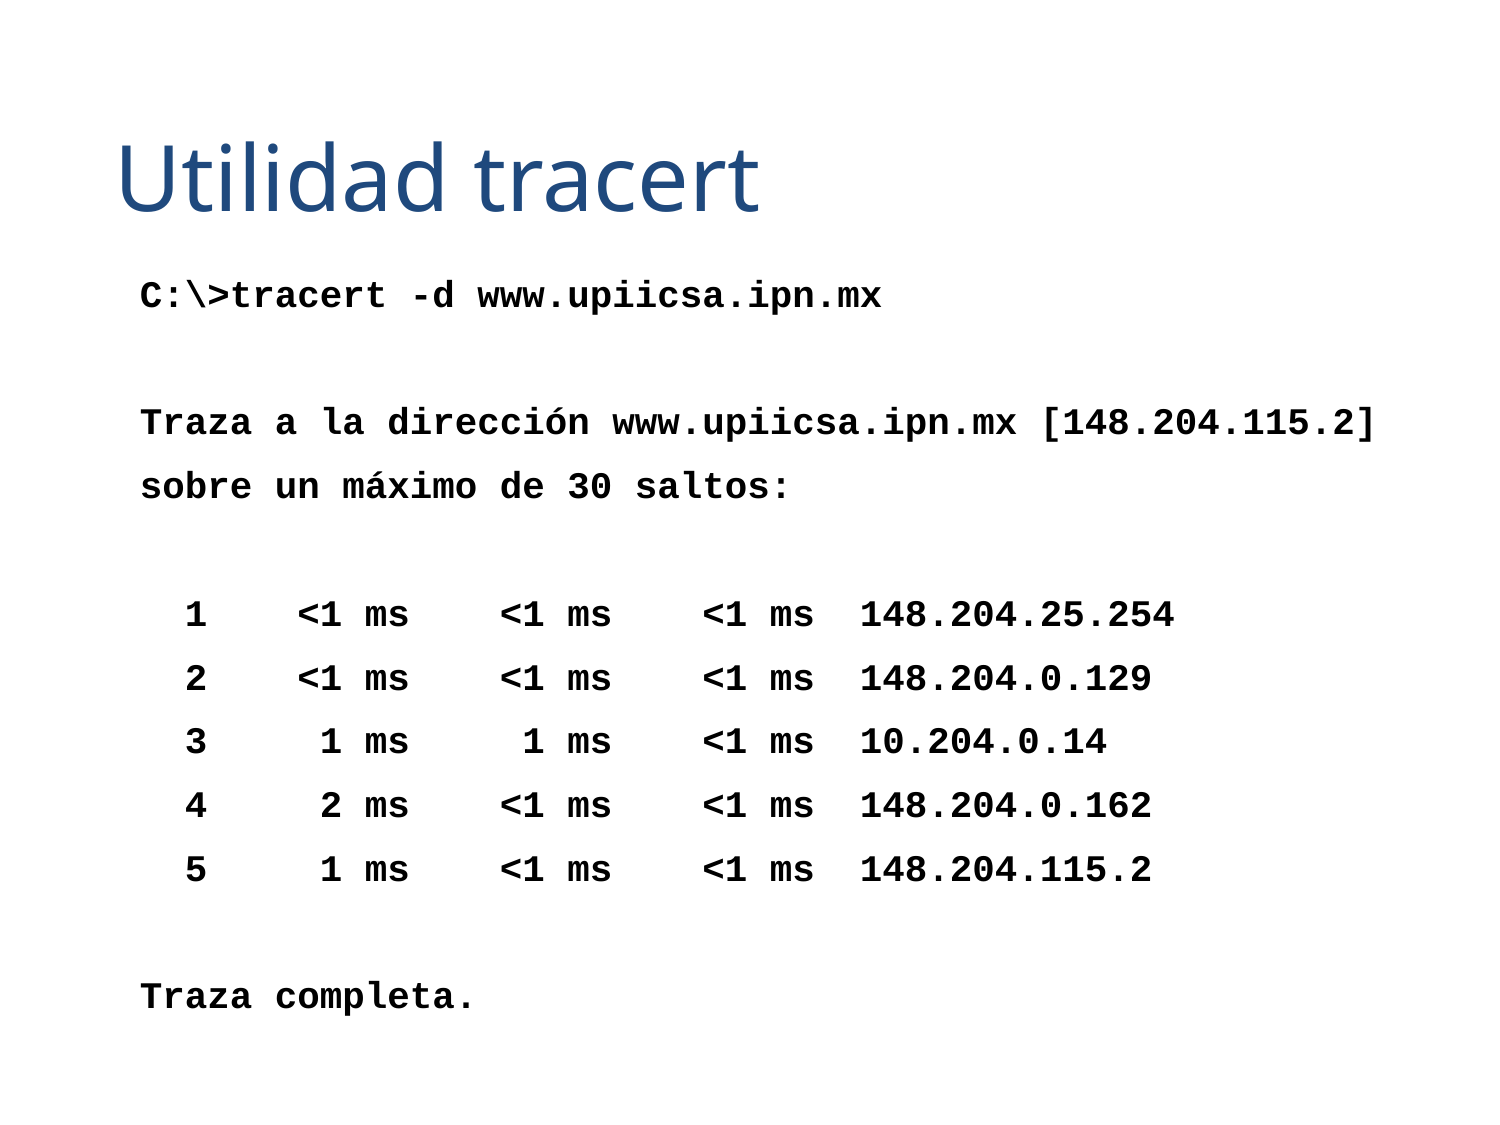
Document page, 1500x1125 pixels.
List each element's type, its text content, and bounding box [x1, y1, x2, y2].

text_box Utilidad tracert [99, 50, 1375, 238]
text_box C:\>tracert -d www.upiicsa.ipn.mx Traza a la dirección www.upiicsa.ipn.mx [148.204.115.2] sobre un máximo de 30 saltos: 1 <1 ms <1 ms <1 ms 148.204.25.254 2 <1 ms <1 ms <1 ms 148.204.0.129 3 1 ms 1 ms <1 ms 10.204.0.14 4 2 ms <1 ms <1 ms 148.204.0.162 5 1 ms <1 ms <1 ms 148.204.115.2 Traza completa. [124, 262, 1463, 1024]
